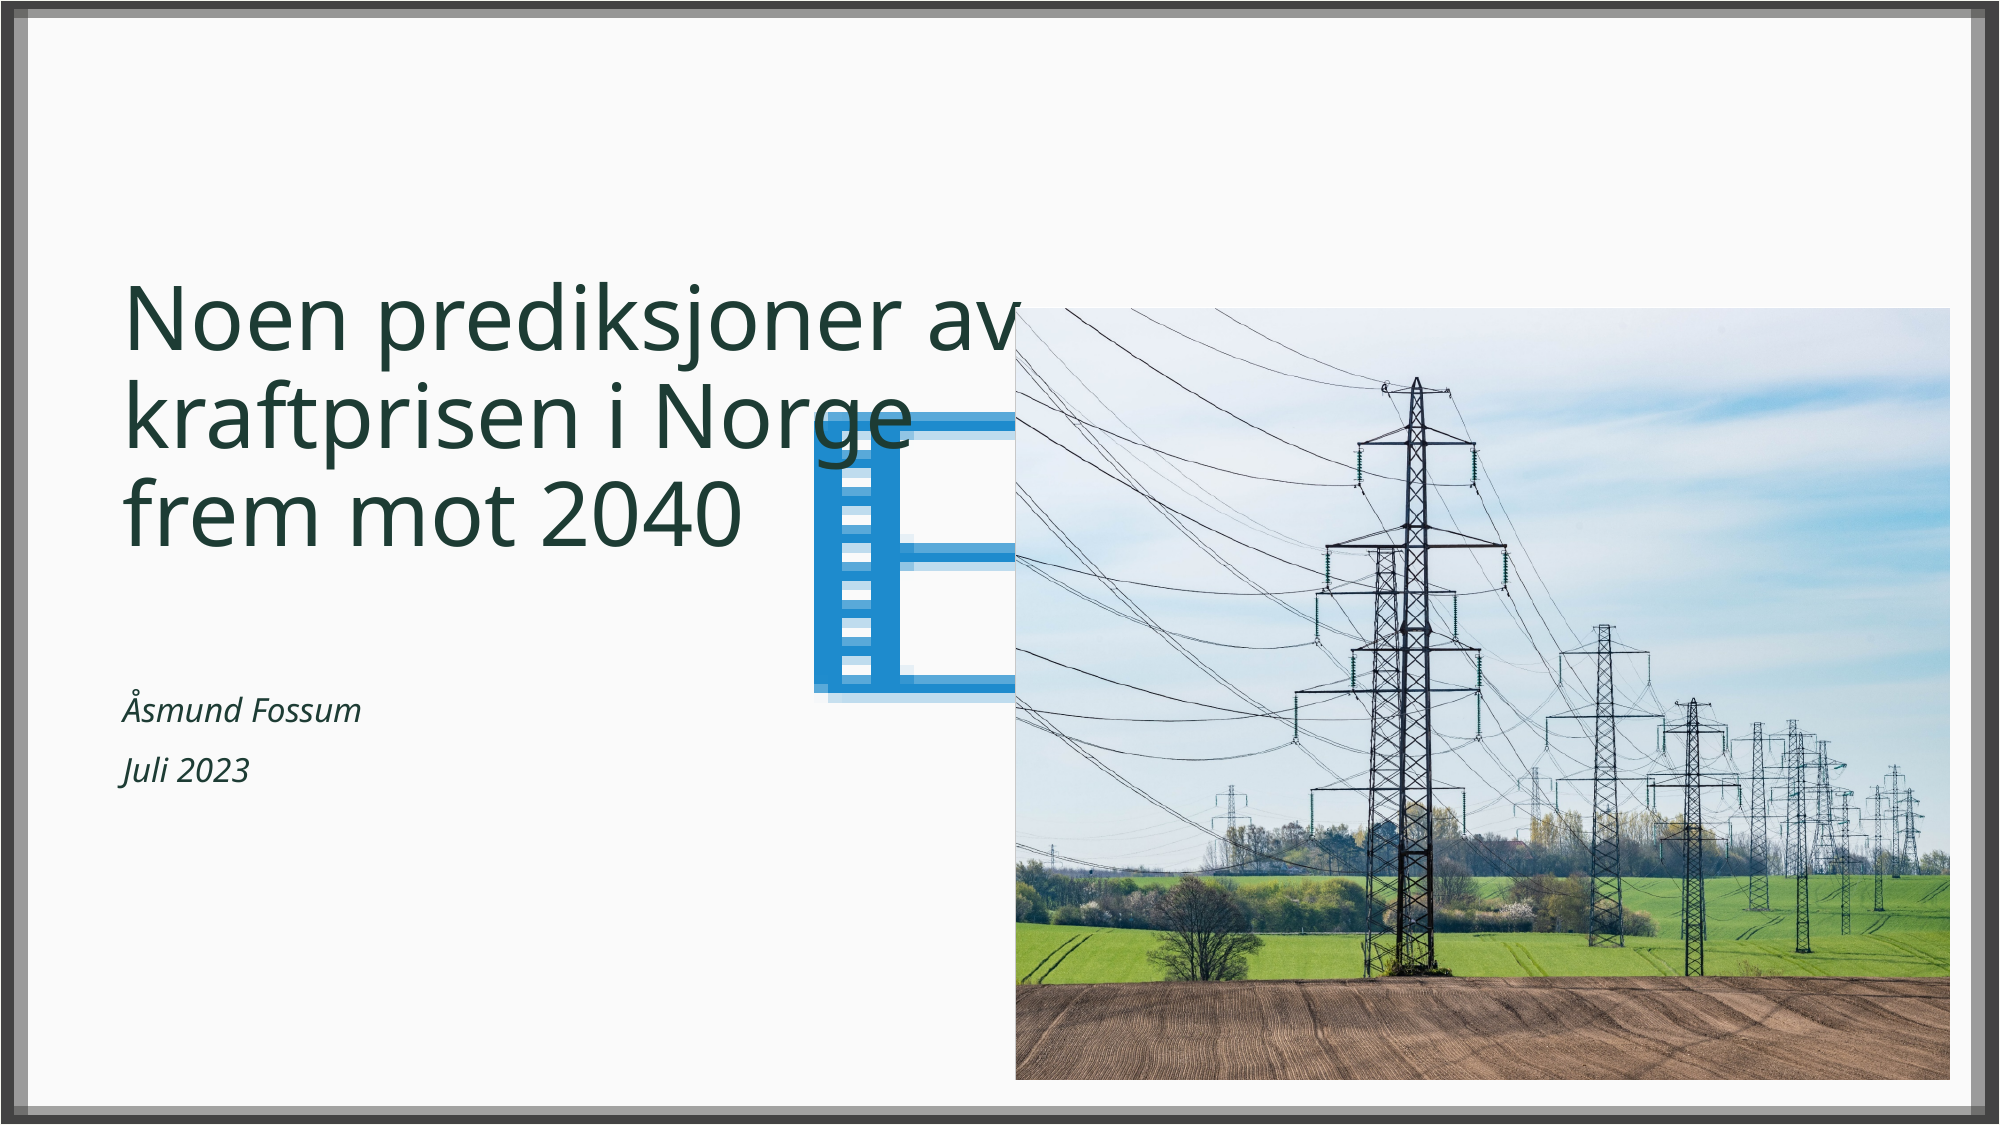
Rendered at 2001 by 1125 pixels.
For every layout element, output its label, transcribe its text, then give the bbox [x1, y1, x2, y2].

title Noen prediksjoner av kraftprisen i Norge frem mot 2040 [122, 180, 1738, 572]
subtitle Åsmund Fossum Juli 2023 [122, 598, 1015, 964]
picture [1015, 307, 1950, 1080]
